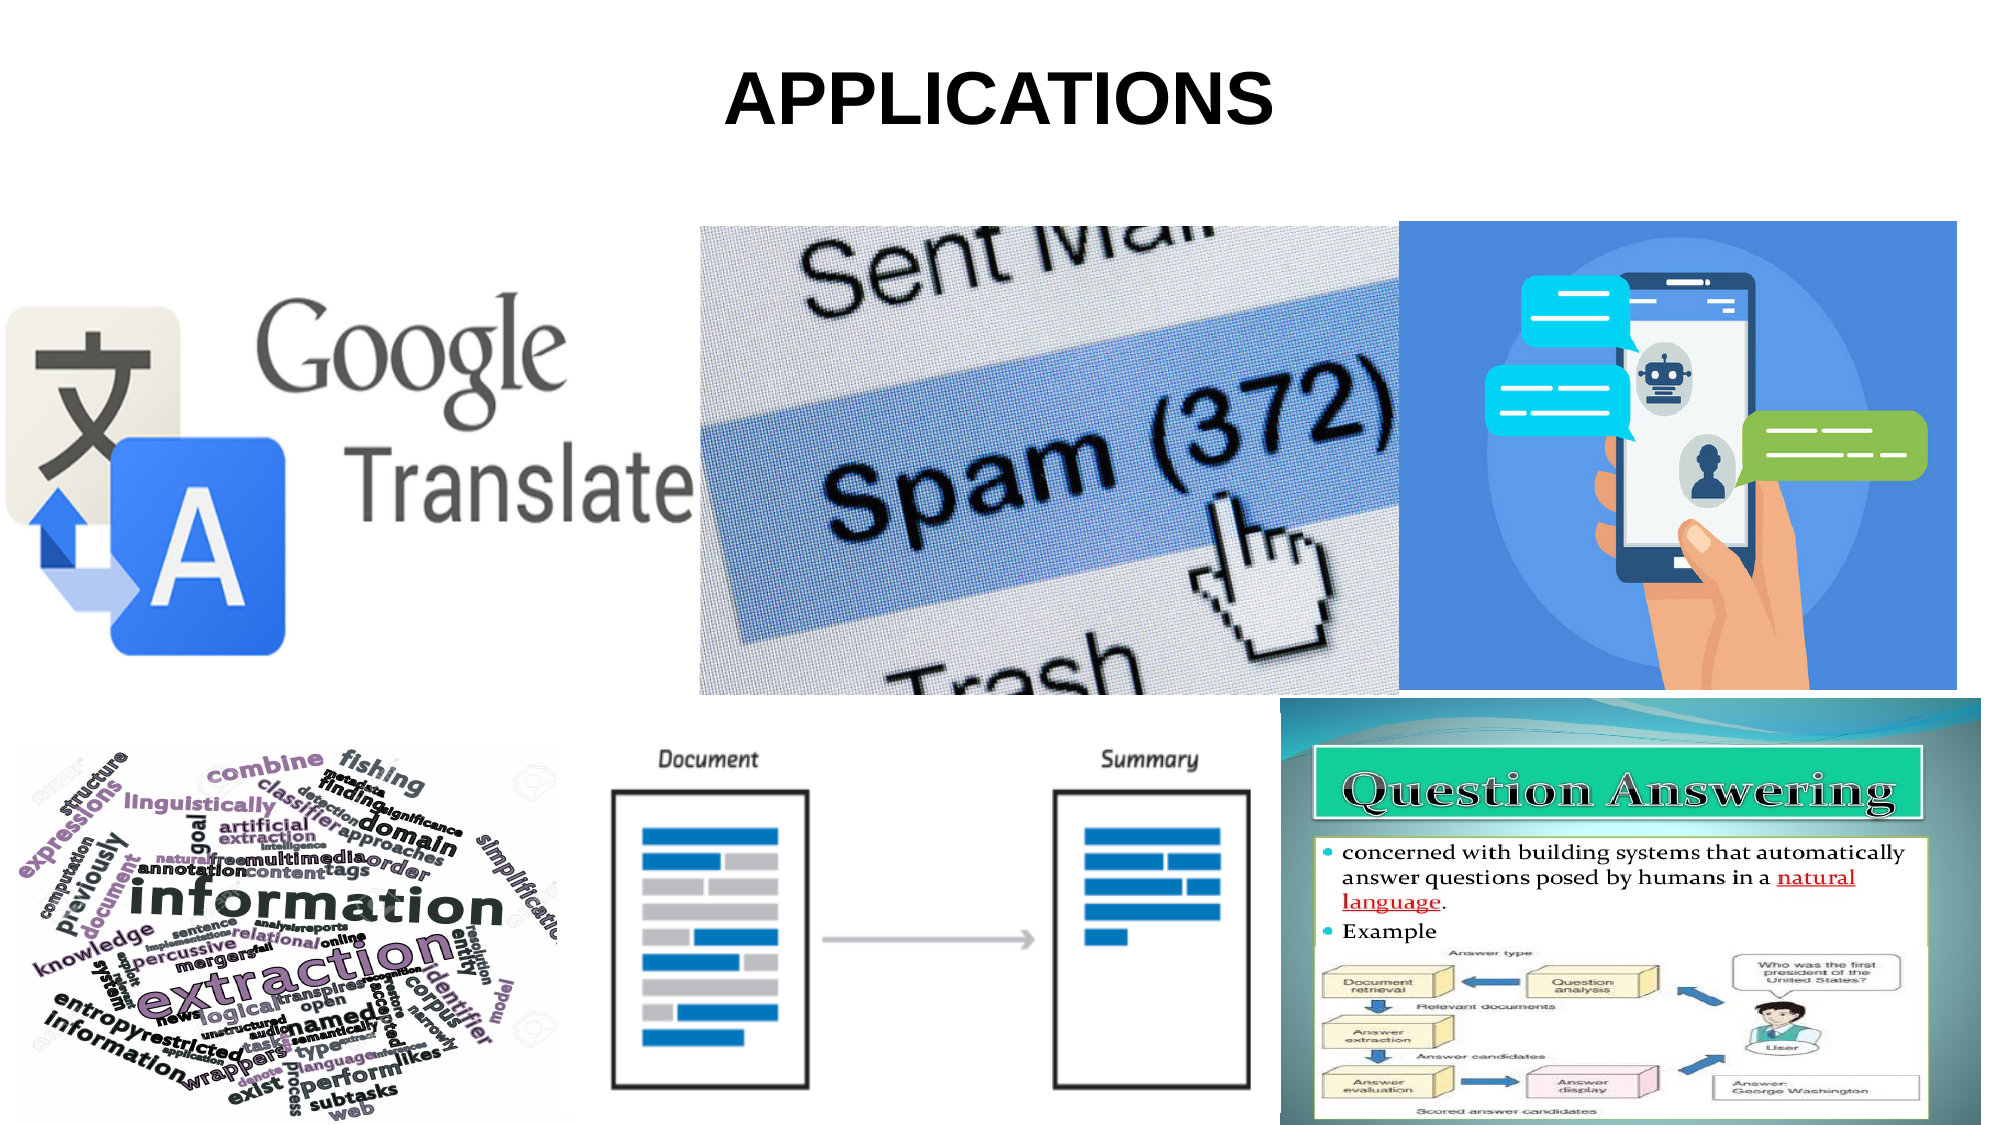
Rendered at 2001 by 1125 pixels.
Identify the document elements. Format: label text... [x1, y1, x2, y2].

picture [16, 697, 1981, 1125]
text_box APPLICATIONS [0, 41, 2000, 148]
picture [0, 221, 1957, 695]
